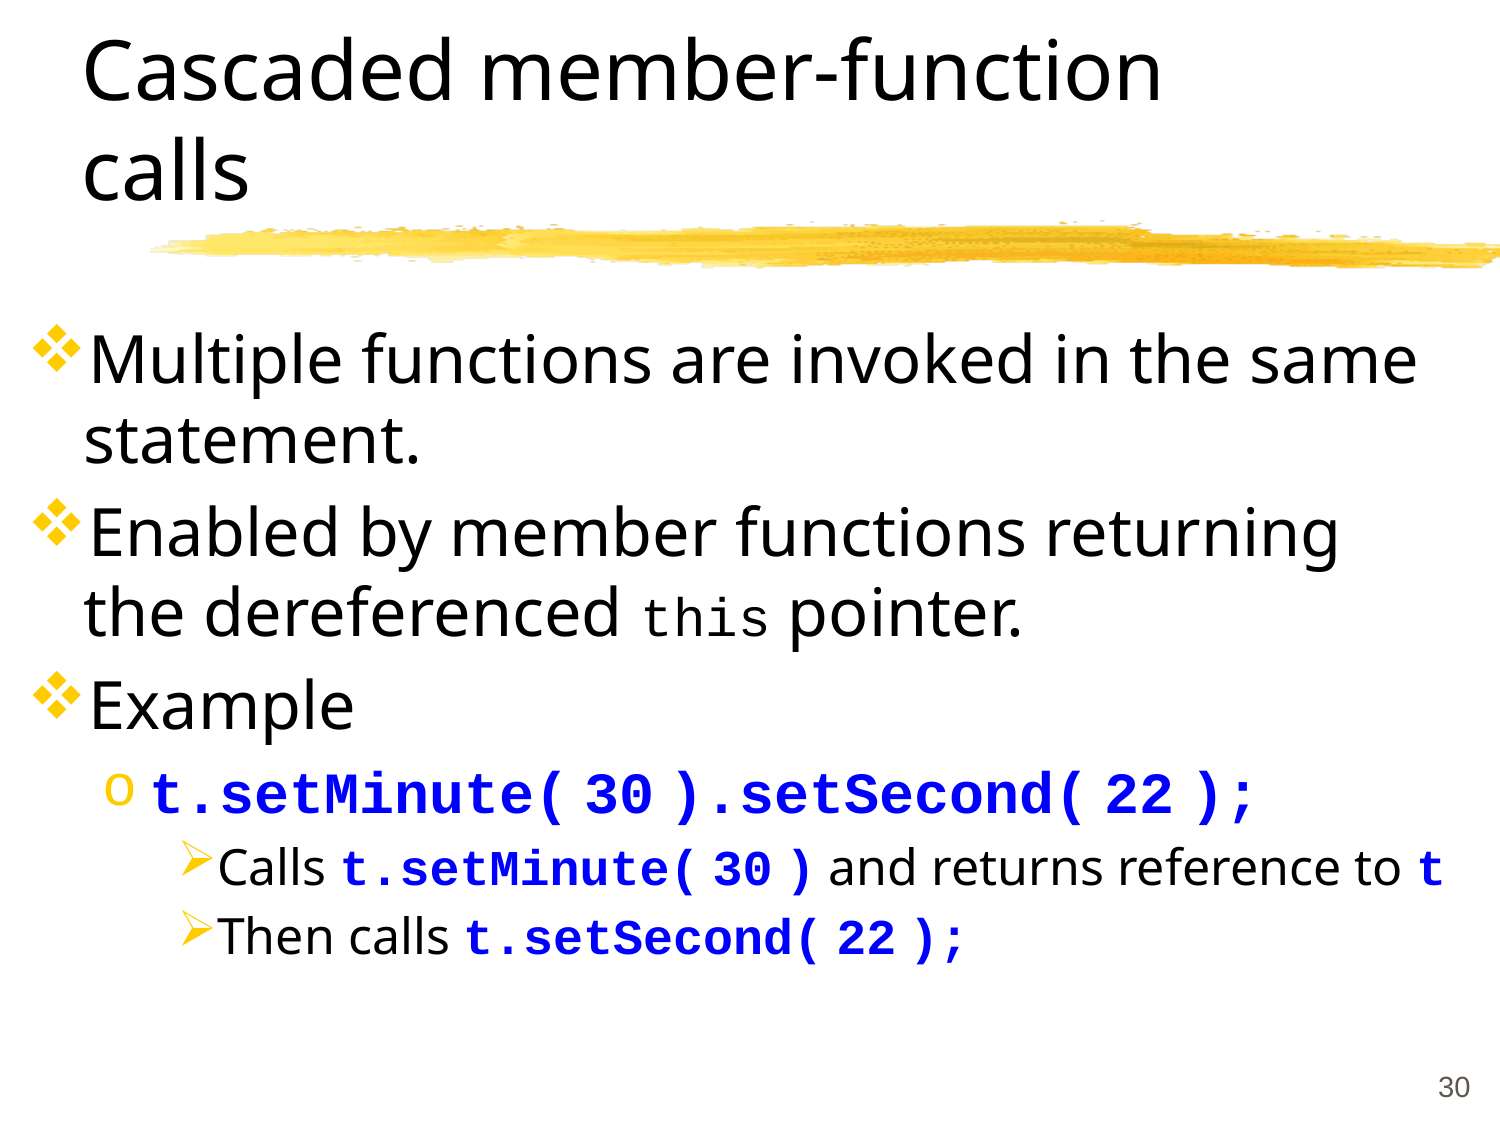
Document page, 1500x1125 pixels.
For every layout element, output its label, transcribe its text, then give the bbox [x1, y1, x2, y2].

picture [150, 215, 1500, 279]
list Multiple functions are invoked in the same statement. Enabled by member functions returning the dereferenced this pointer. Example t.setMinute( 30 ).setSecond( 22 ); Calls t.setMinute( 30 ) and returns reference to t Then calls t.setSecond( 22 ); [12, 309, 1475, 994]
slide_number 30 [1387, 1037, 1486, 1111]
title Cascaded member-function calls [66, 37, 1342, 225]
